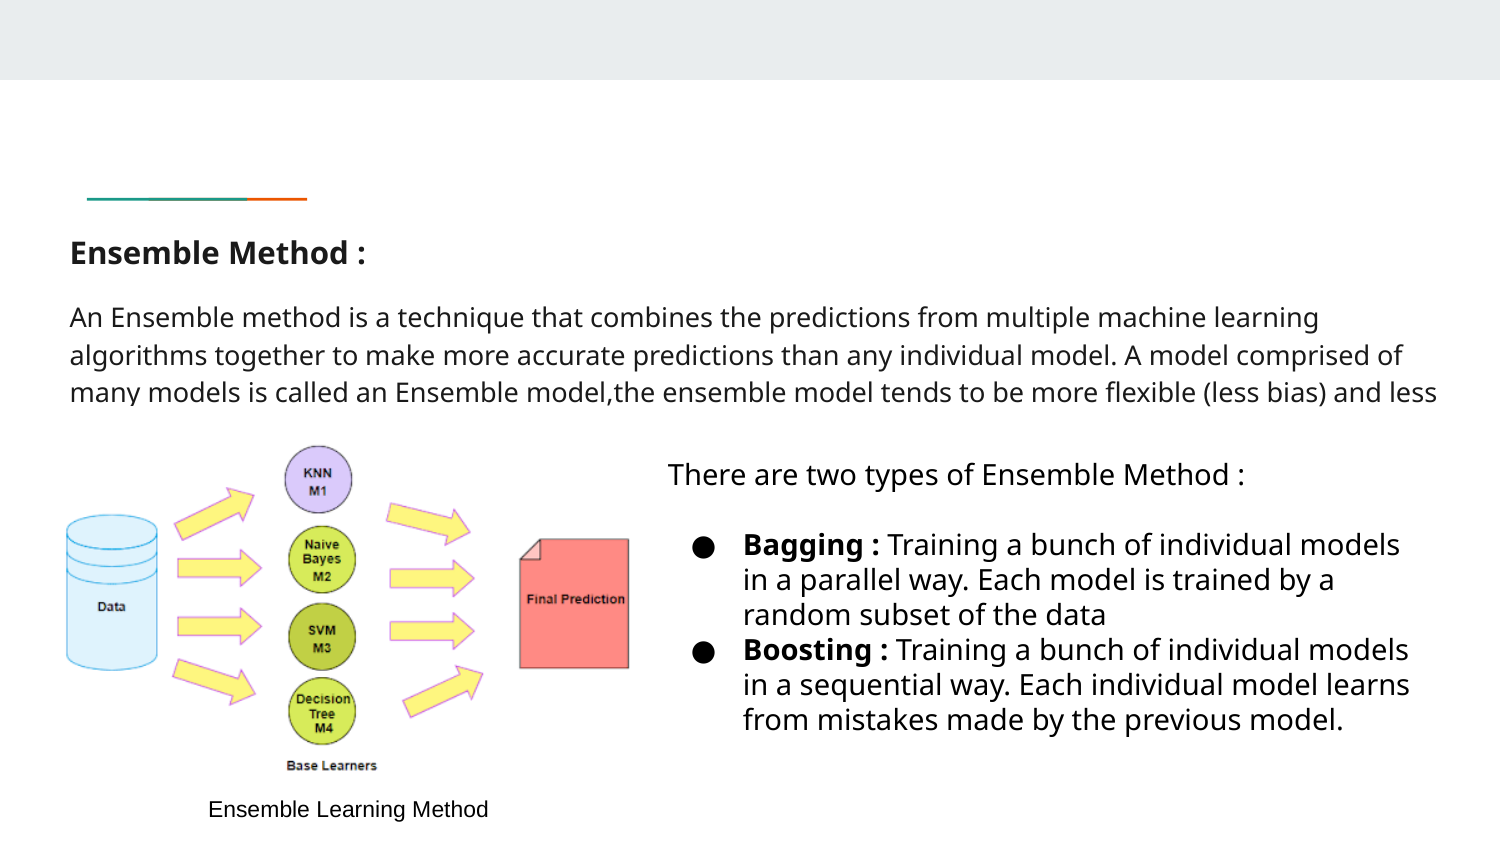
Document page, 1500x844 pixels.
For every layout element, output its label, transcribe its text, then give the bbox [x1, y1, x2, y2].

text_box There are two types of Ensemble Method : Bagging : Training a bunch of individual models in a parallel way. Each model is trained by a random subset of the data Boosting : Training a bunch of individual models in a sequential way. Each individual model learns from mistakes made by the previous model. [652, 441, 1442, 752]
text_box Ensemble Learning Method [130, 790, 567, 836]
list Ensemble Method : An Ensemble method is a technique that combines the predictions from multiple machine learning algorithms together to make more accurate predictions than any individual model. A model comprised of many models is called an Ensemble model,the ensemble model tends to be more flexible (less bias) and less data-sensitive. [54, 213, 1465, 827]
picture [54, 406, 643, 781]
